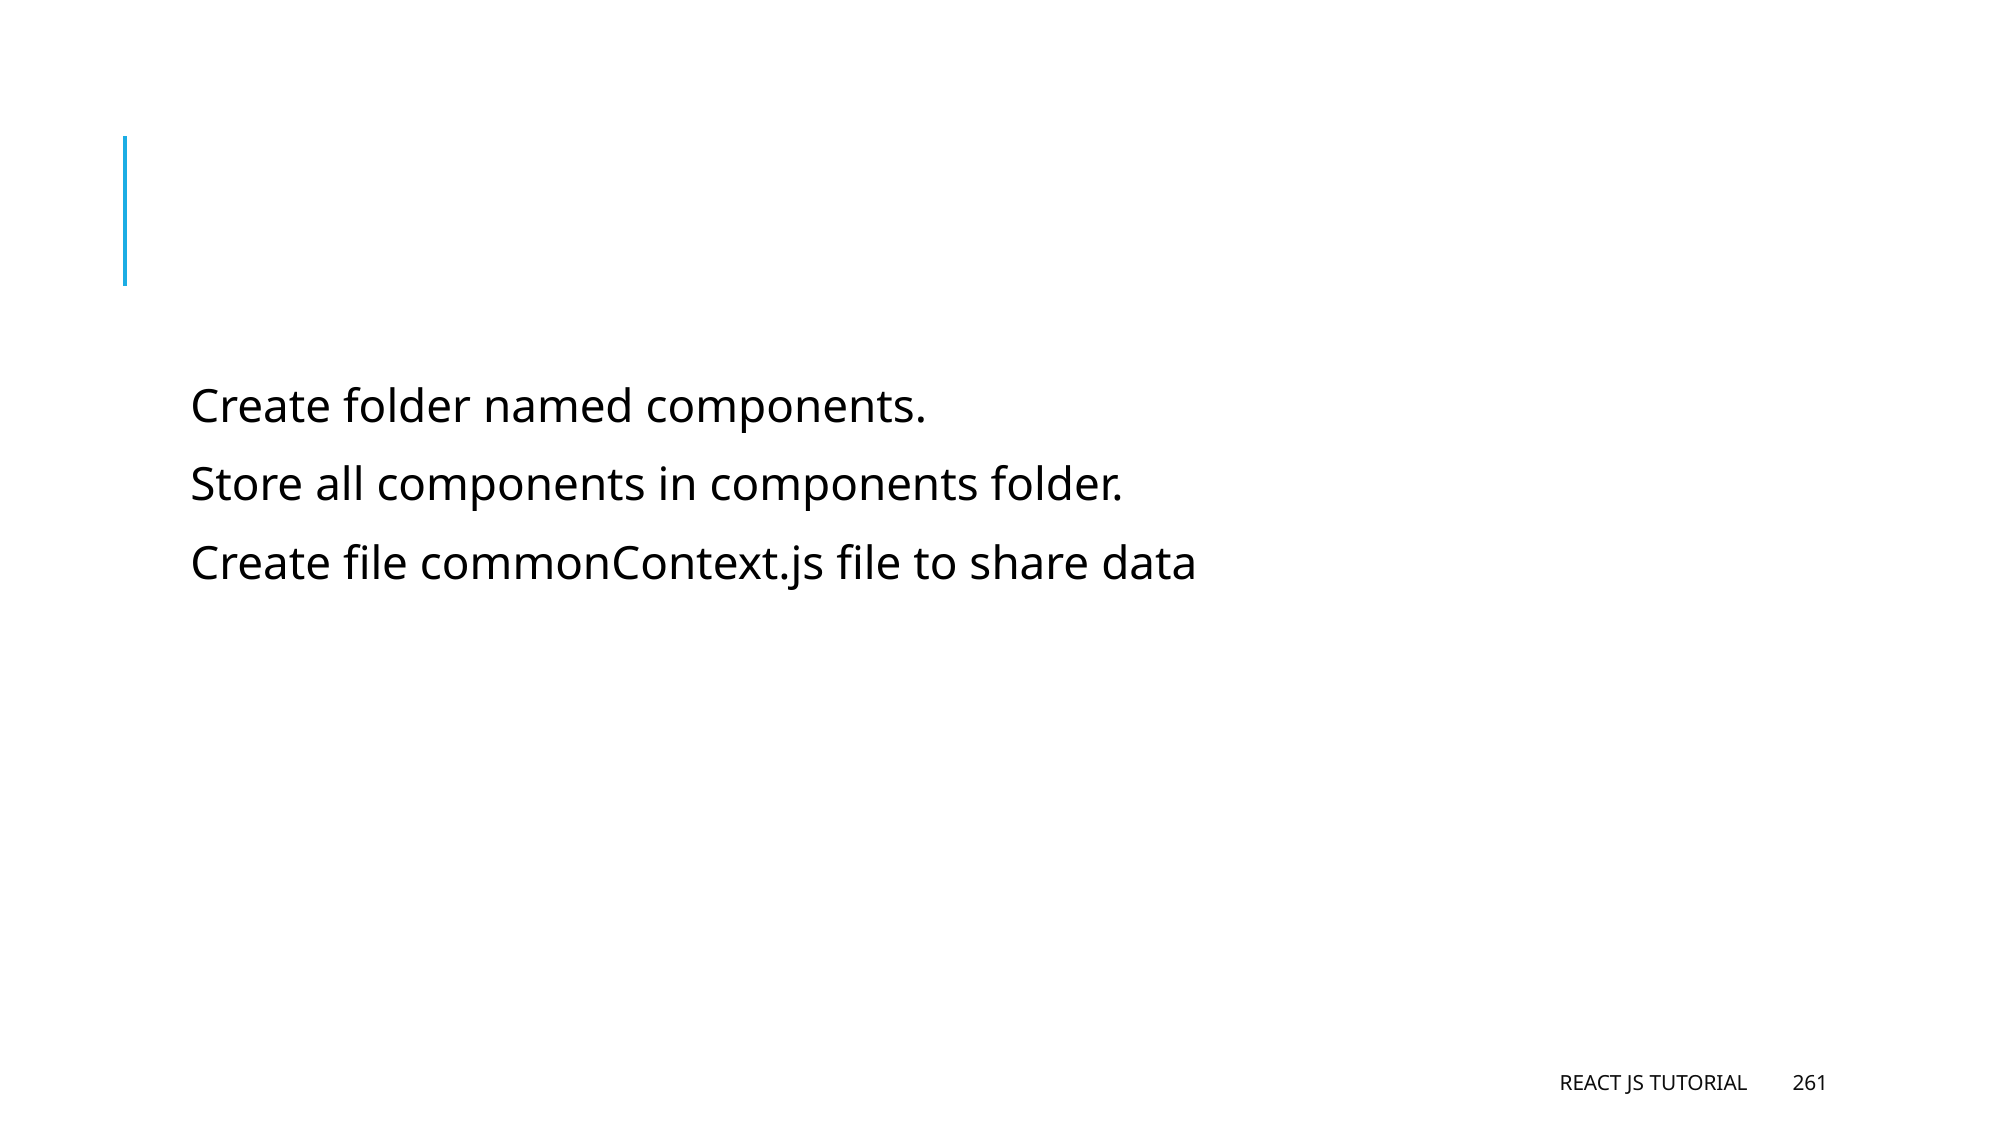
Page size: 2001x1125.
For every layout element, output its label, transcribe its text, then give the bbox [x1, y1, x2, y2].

list Create folder named components. Store all components in components folder. Create file commonContext.js file to share data [168, 375, 1763, 1035]
footer React JS Tutorial [794, 1061, 1763, 1107]
slide_number 261 [1777, 1061, 1938, 1107]
